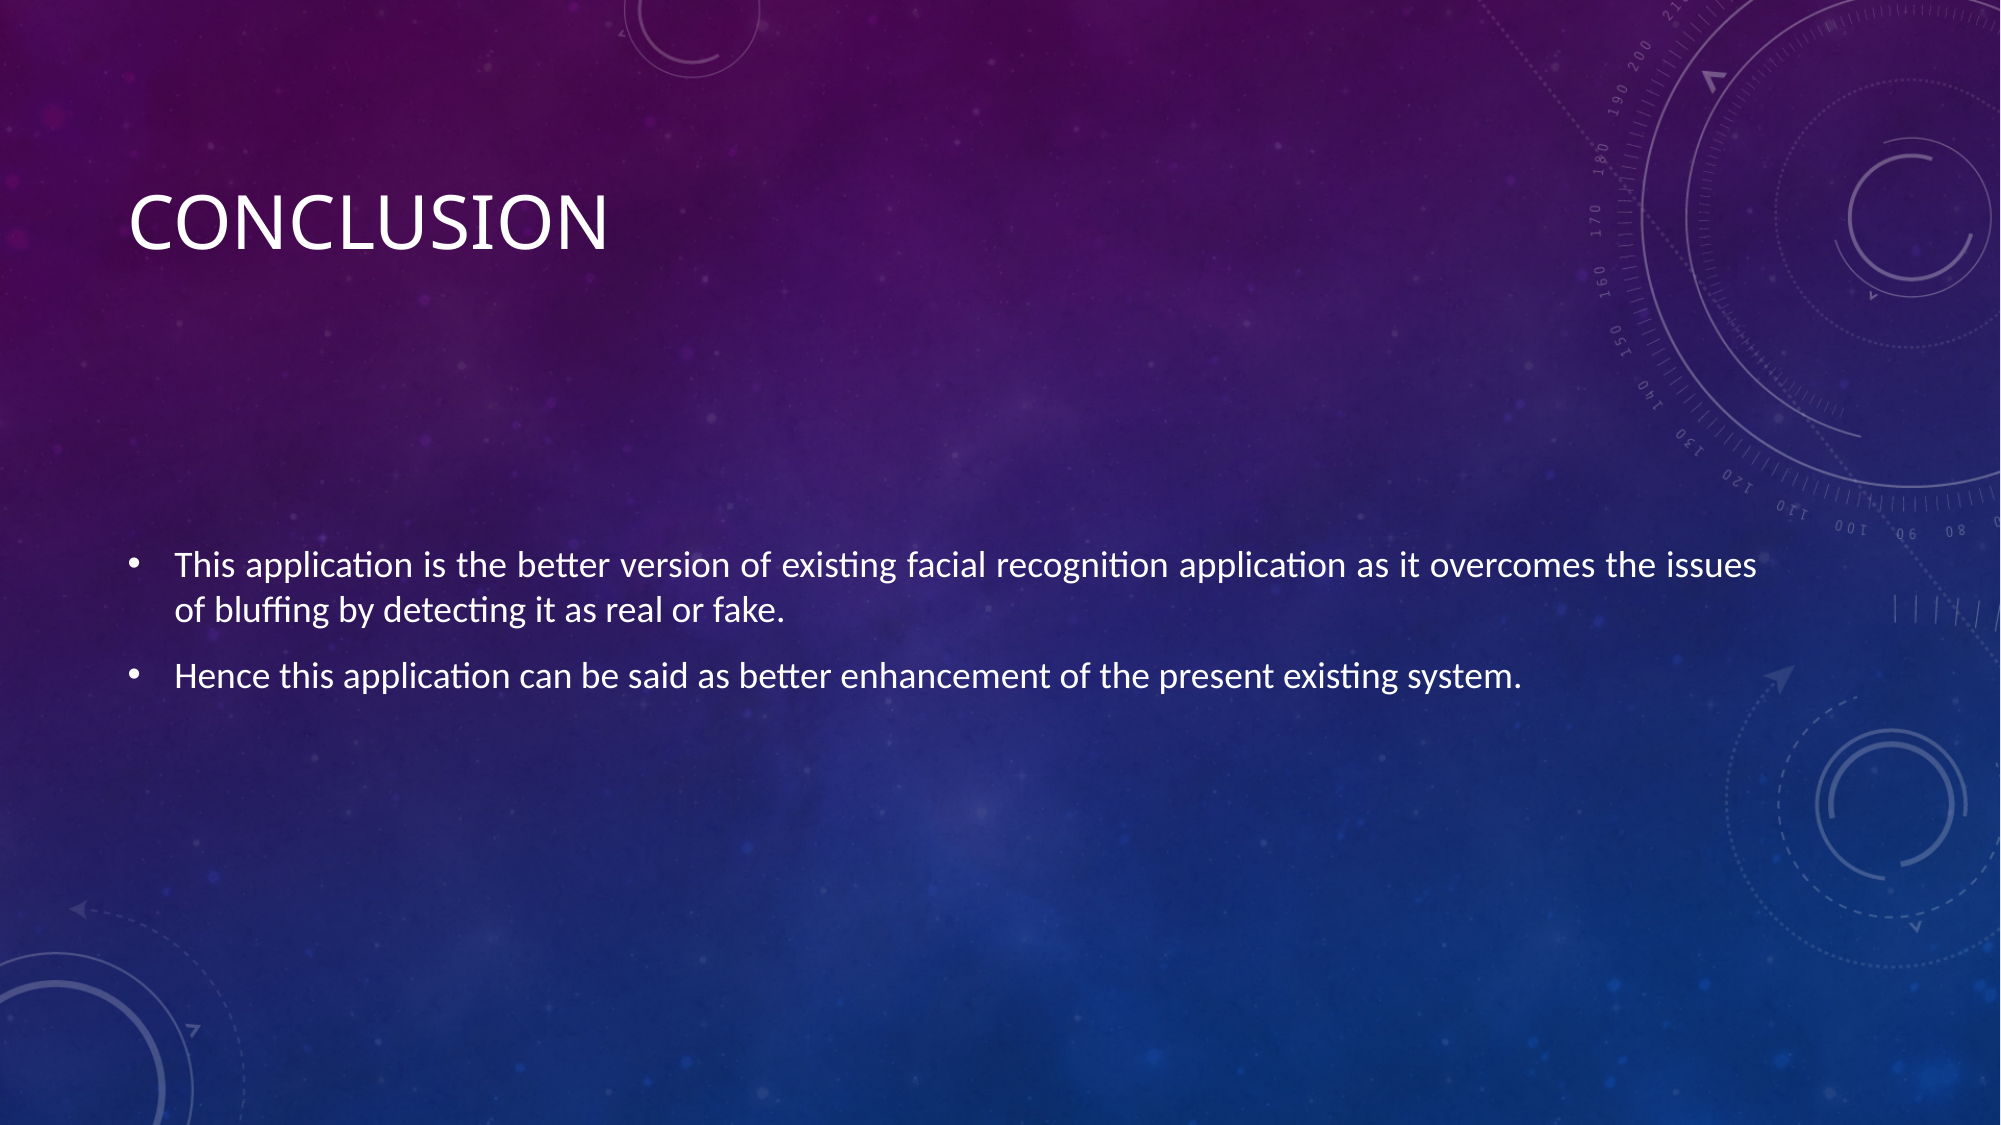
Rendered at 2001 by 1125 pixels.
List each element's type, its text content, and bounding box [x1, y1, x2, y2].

title Conclusion [112, 99, 1775, 339]
list This application is the better version of existing facial recognition application as it overcomes the issues of bluffing by detecting it as real or fake. Hence this application can be said as better enhancement of the present existing system. [112, 351, 1775, 950]
picture [0, 0, 2001, 1125]
